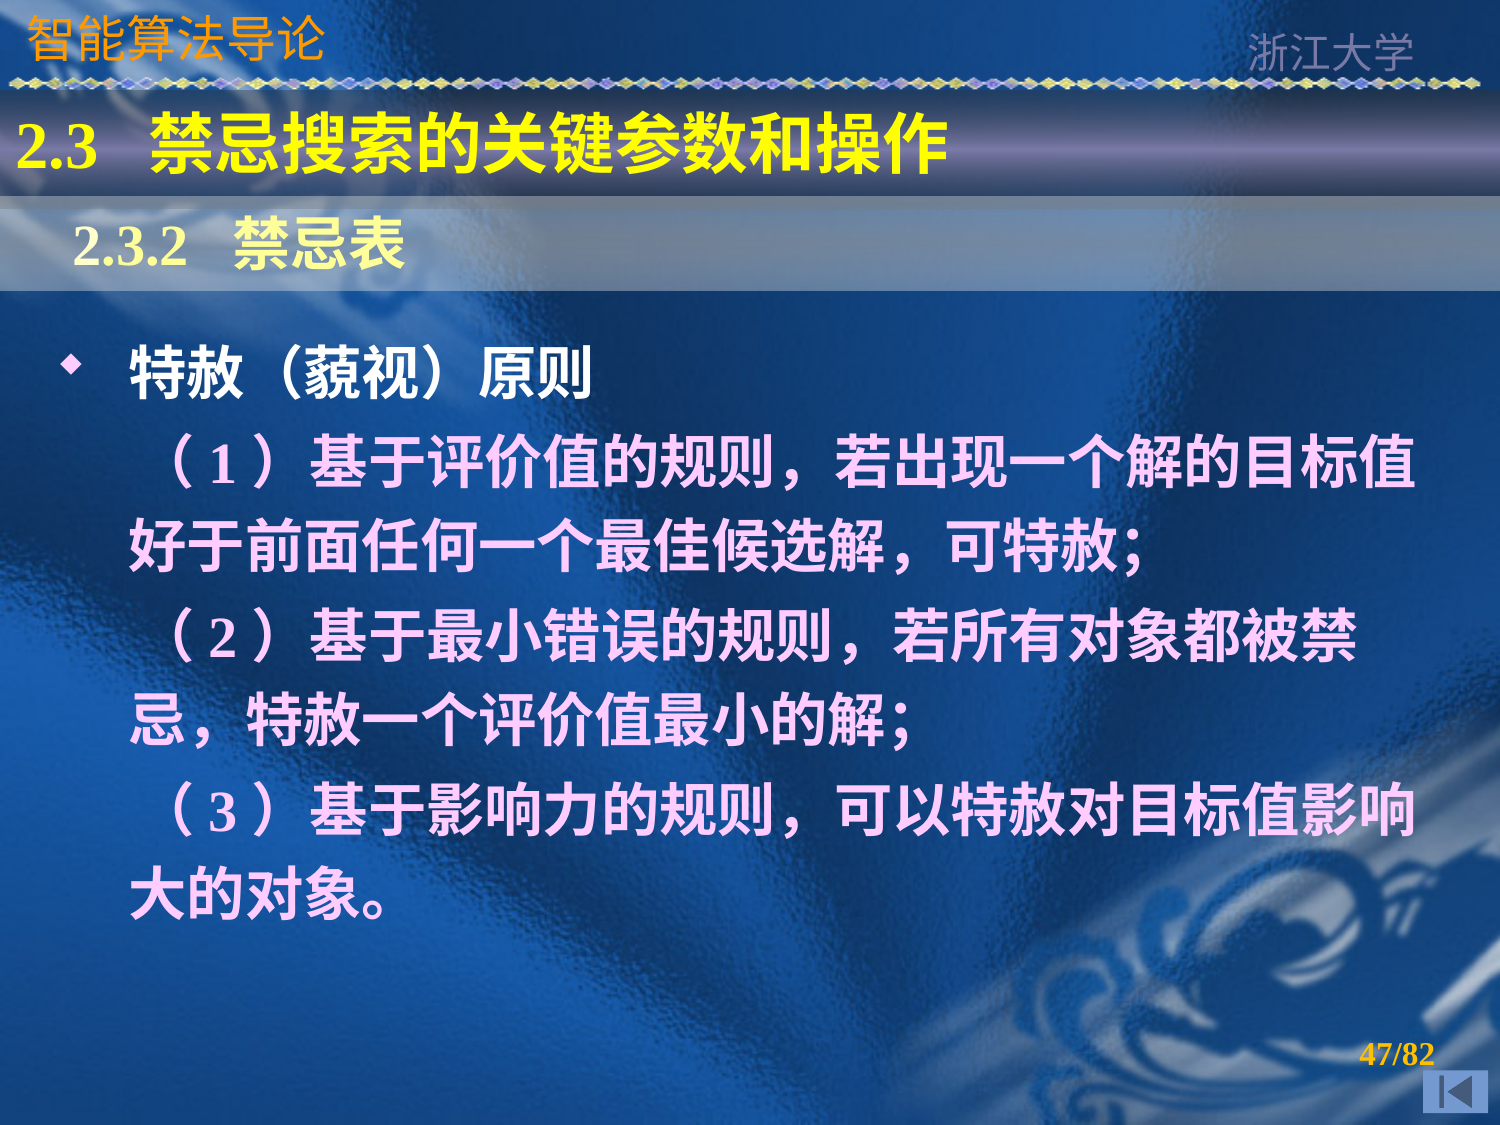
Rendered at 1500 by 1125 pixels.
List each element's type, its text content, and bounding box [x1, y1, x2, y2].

text_box [1423, 1070, 1489, 1114]
text_box 智能算法导论 [11, 0, 620, 75]
picture [0, 0, 1500, 91]
list 2.3 禁忌搜索的关键参数和操作 [0, 92, 1500, 196]
text_box 浙江大学 [885, 19, 1495, 75]
picture [0, 291, 1500, 1125]
text_box 特赦（藐视）原则 （1）基于评价值的规则，若出现一个解的目标值好于前面任何一个最佳候选解，可特赦； （2）基于最小错误的规则，若所有对象都被禁忌，特赦一个评价值最小的解； （3）基于影响力的规则，可以特赦对目标值影响大的对象。 [41, 314, 1443, 1094]
slide_number 47/82 [1074, 1024, 1451, 1103]
text_box 2.3.2 禁忌表 [0, 196, 1500, 291]
